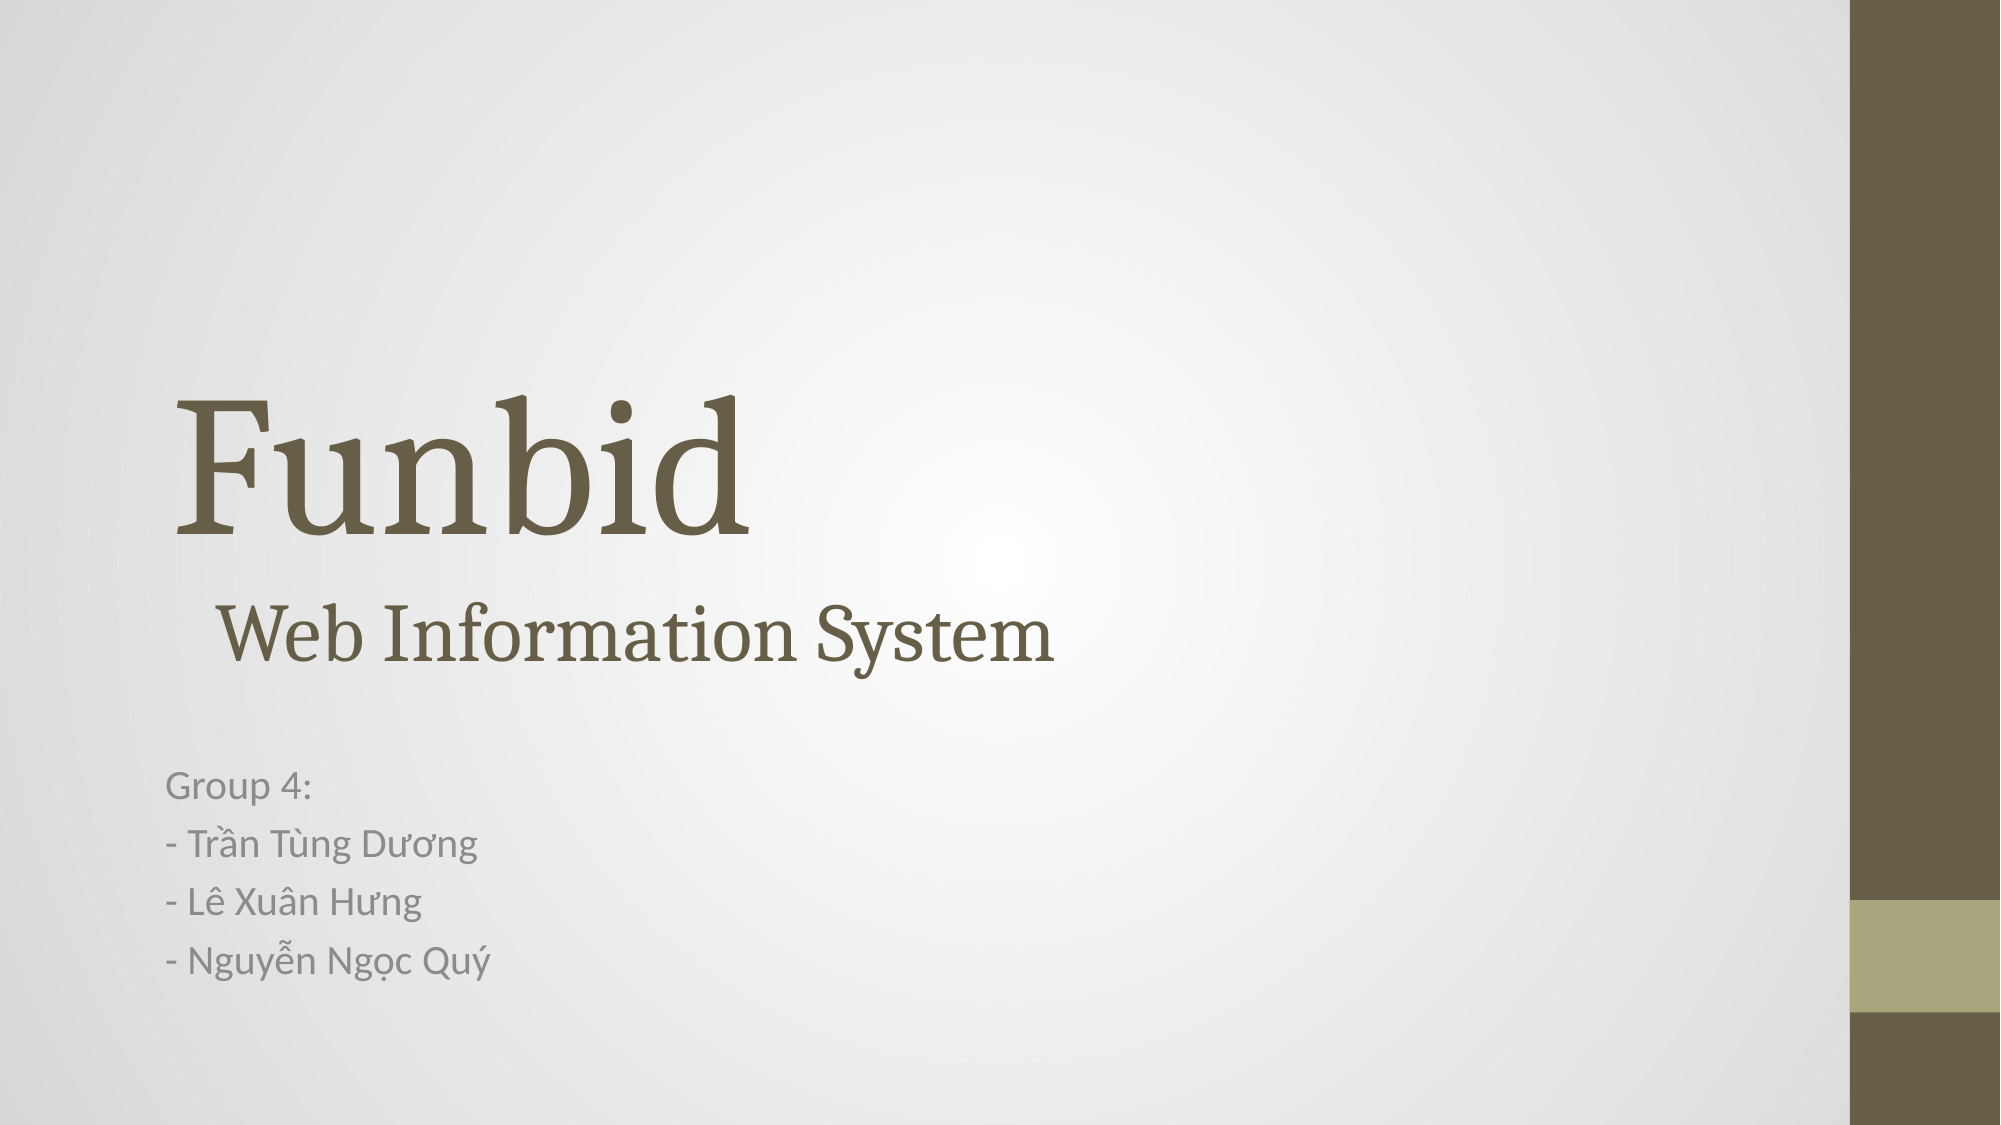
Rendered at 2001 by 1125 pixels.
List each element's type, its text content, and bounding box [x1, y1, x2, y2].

subtitle Group 4: - Trần Tùng Dương - Lê Xuân Hưng - Nguyễn Ngọc Quý [150, 750, 1564, 1061]
text_box Web Information System [200, 561, 1851, 686]
title Funbid [156, 412, 1807, 582]
